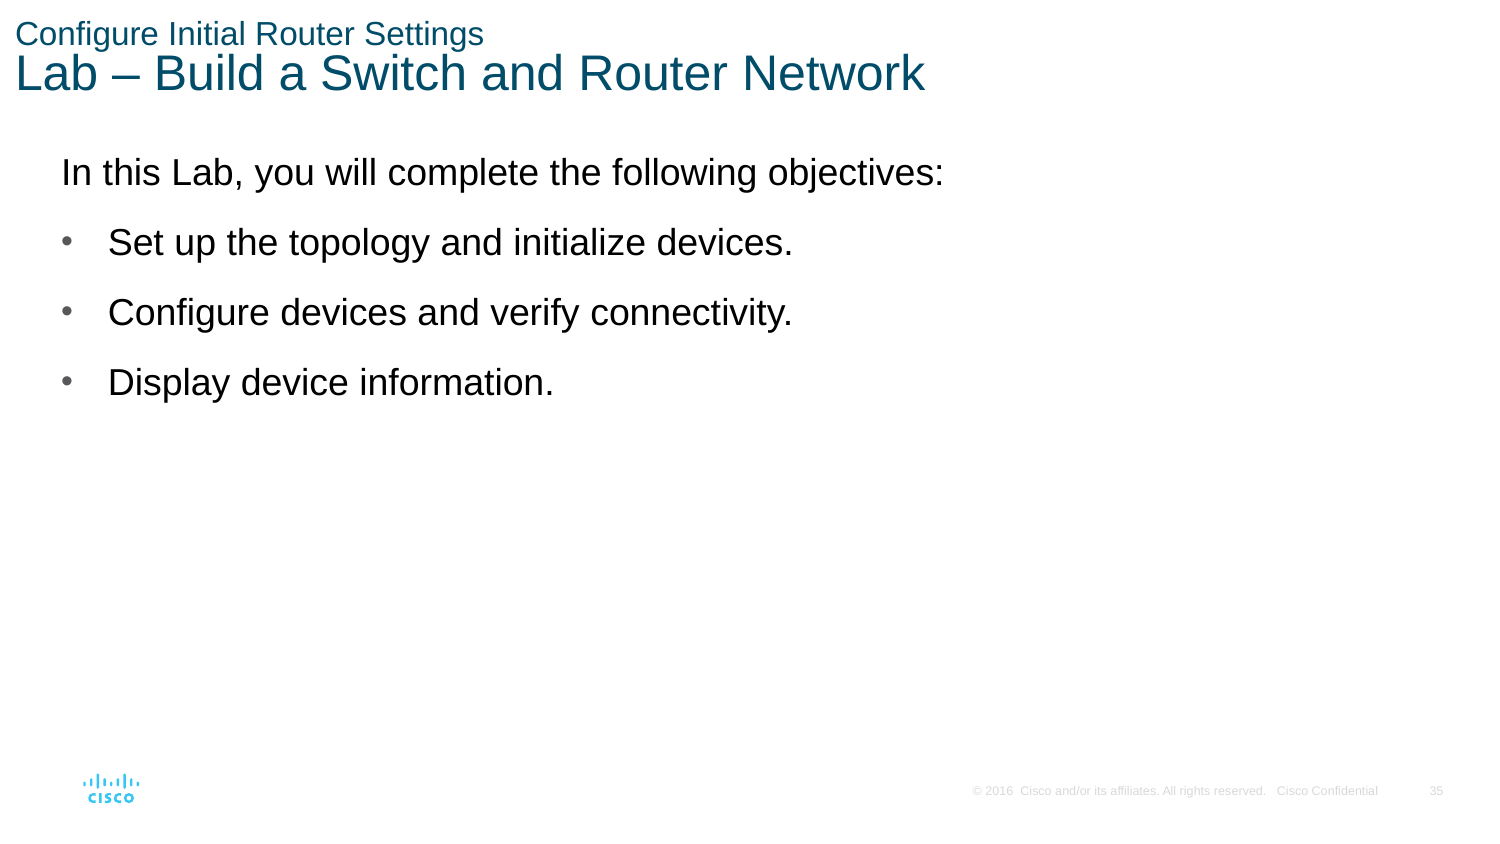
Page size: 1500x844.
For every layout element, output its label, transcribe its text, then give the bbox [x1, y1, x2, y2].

title Configure Initial Router Settings Lab – Build a Switch and Router Network [0, 0, 1369, 121]
list In this Lab, you will complete the following objectives: Set up the topology and initialize devices. Configure devices and verify connectivity. Display device information. [46, 140, 1329, 547]
